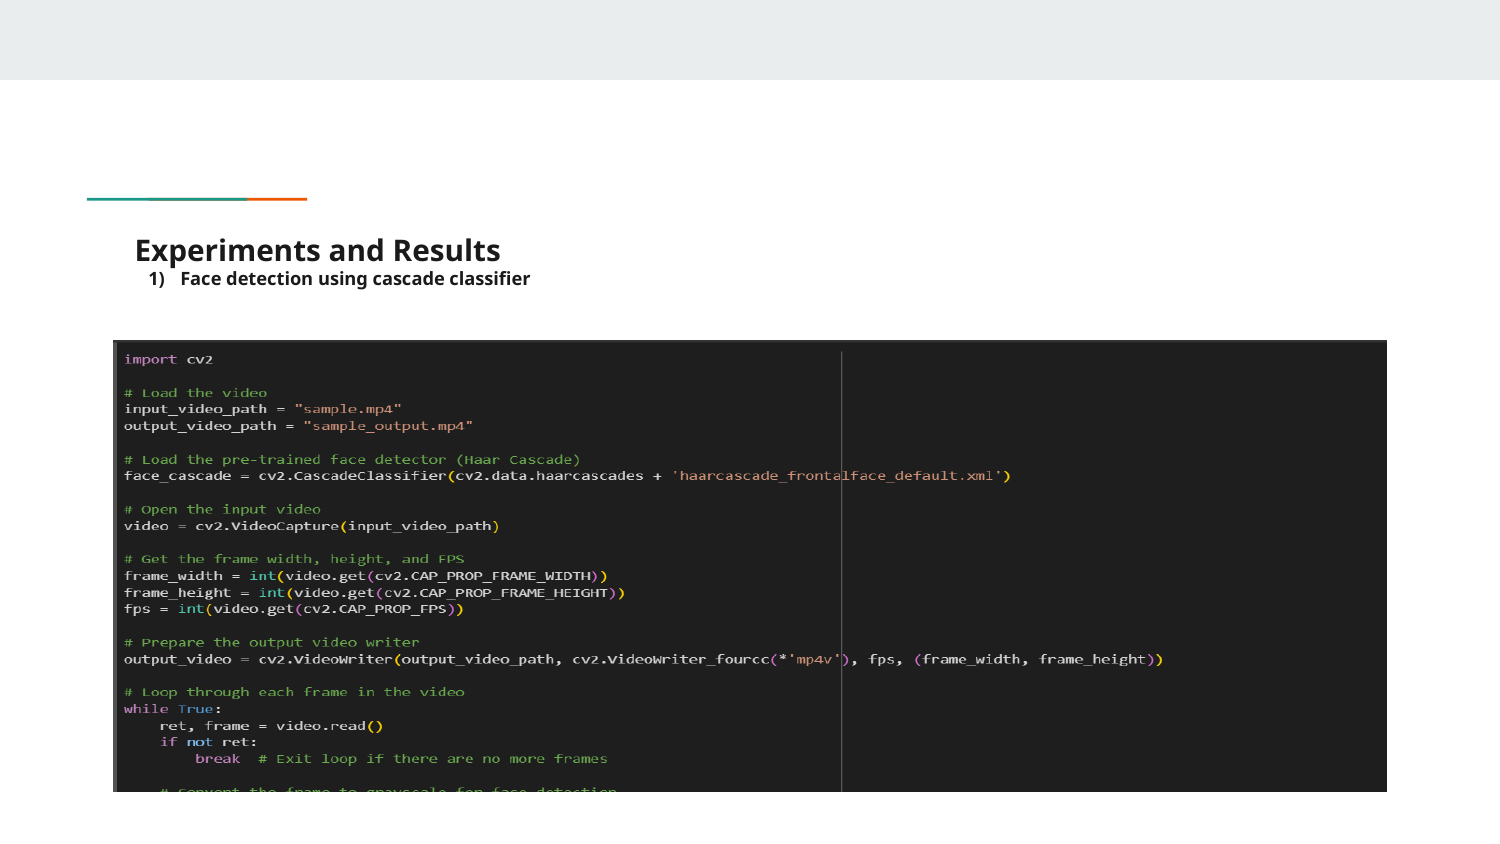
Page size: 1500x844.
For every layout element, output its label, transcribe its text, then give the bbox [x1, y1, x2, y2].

title Experiments and Results Face detection using cascade classifier [119, 216, 1381, 305]
picture [113, 340, 1388, 793]
